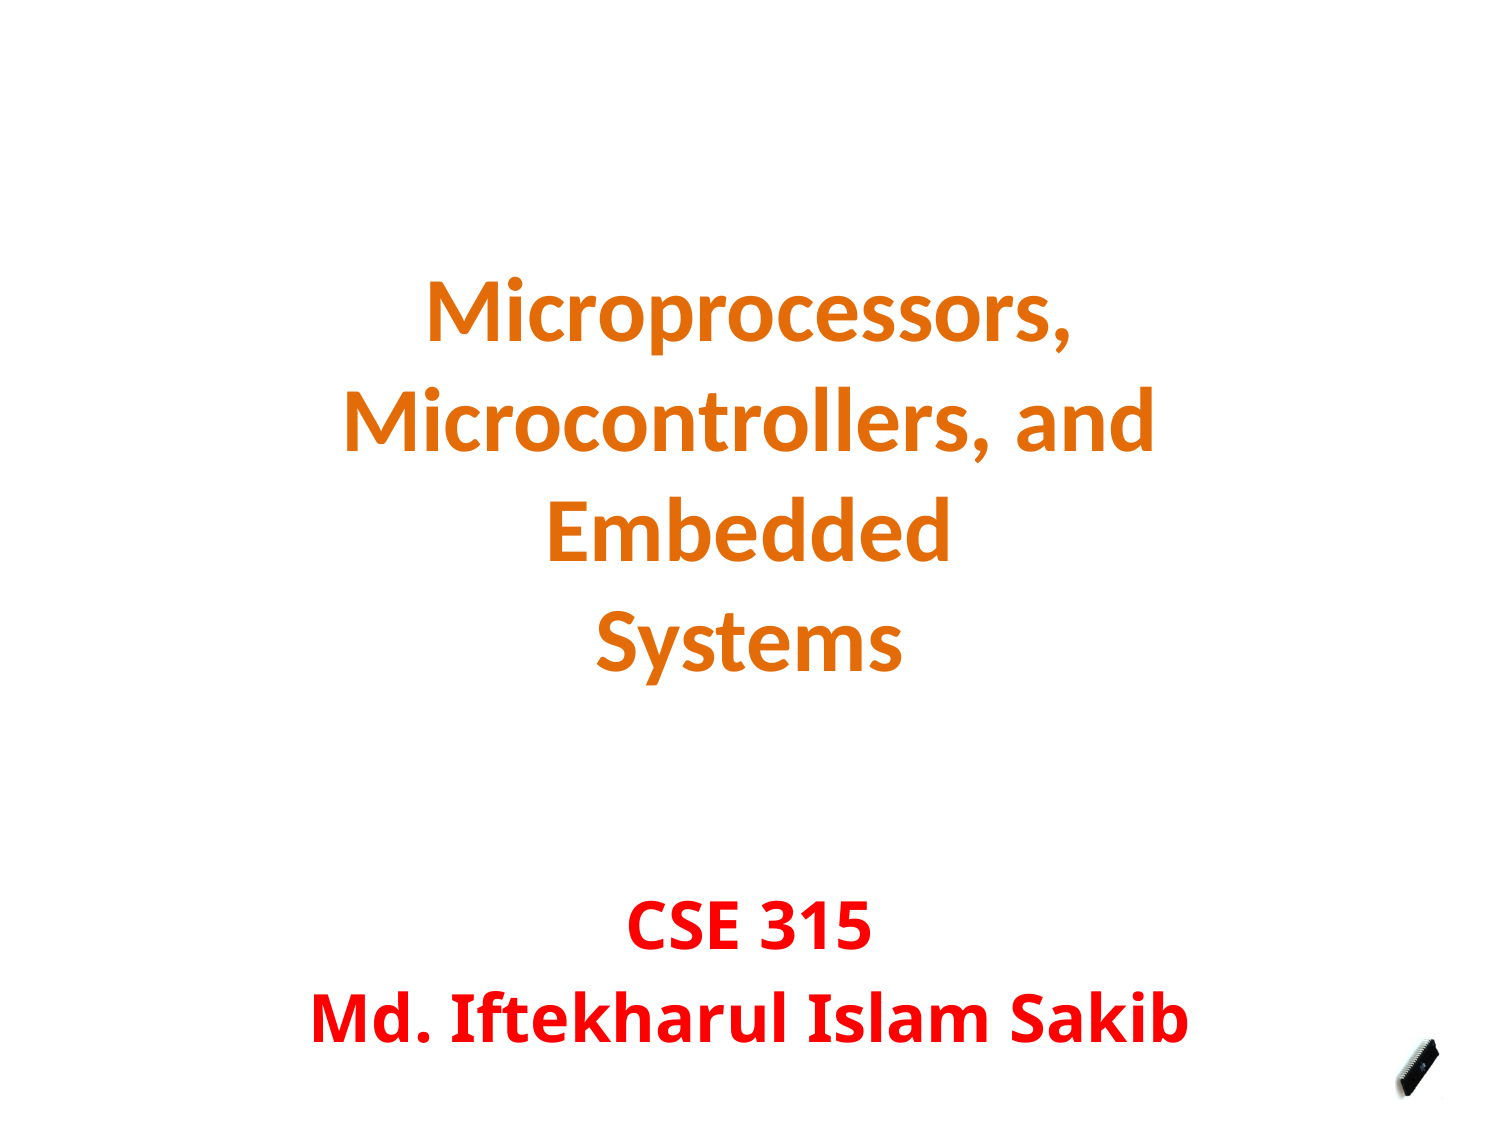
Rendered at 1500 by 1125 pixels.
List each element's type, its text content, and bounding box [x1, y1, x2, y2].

picture [1387, 1037, 1450, 1100]
subtitle CSE 315 Md. Iftekharul Islam Sakib [225, 875, 1275, 1125]
title Microprocessors, Microcontrollers, and Embedded Systems [112, 349, 1388, 591]
